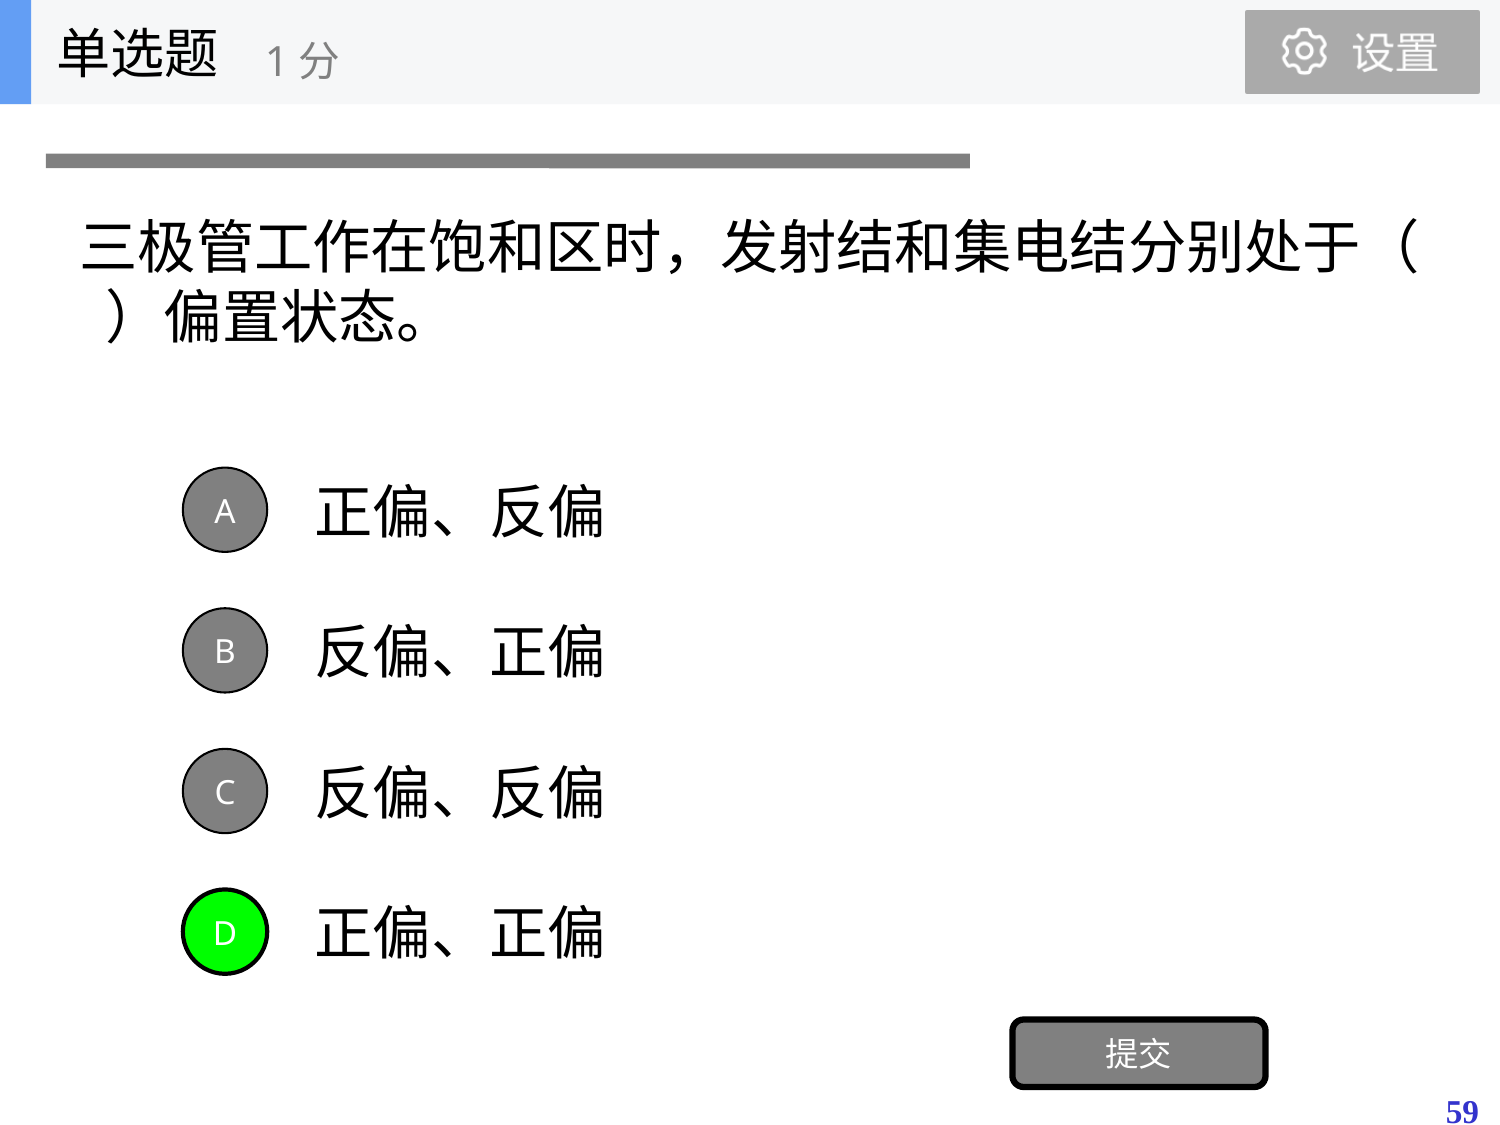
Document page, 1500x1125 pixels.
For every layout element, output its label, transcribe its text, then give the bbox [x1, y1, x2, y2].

text_box 反偏、正偏 [299, 597, 1350, 703]
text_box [0, 0, 1500, 105]
text_box D [180, 887, 270, 976]
text_box A [180, 465, 270, 555]
text_box C [180, 746, 270, 836]
slide_number 58 [1399, 1082, 1495, 1125]
text_box 反偏、反偏 [299, 738, 1350, 844]
picture [1245, 10, 1480, 94]
text_box 三极管工作在饱和区时，发射结和集电结分别处于（ ）偏置状态。 [64, 113, 1447, 456]
text_box 正偏、正偏 [299, 878, 1350, 985]
text_box B [180, 606, 270, 695]
text_box 正偏、反偏 [299, 456, 1350, 563]
text_box 提交 [1010, 1017, 1268, 1090]
